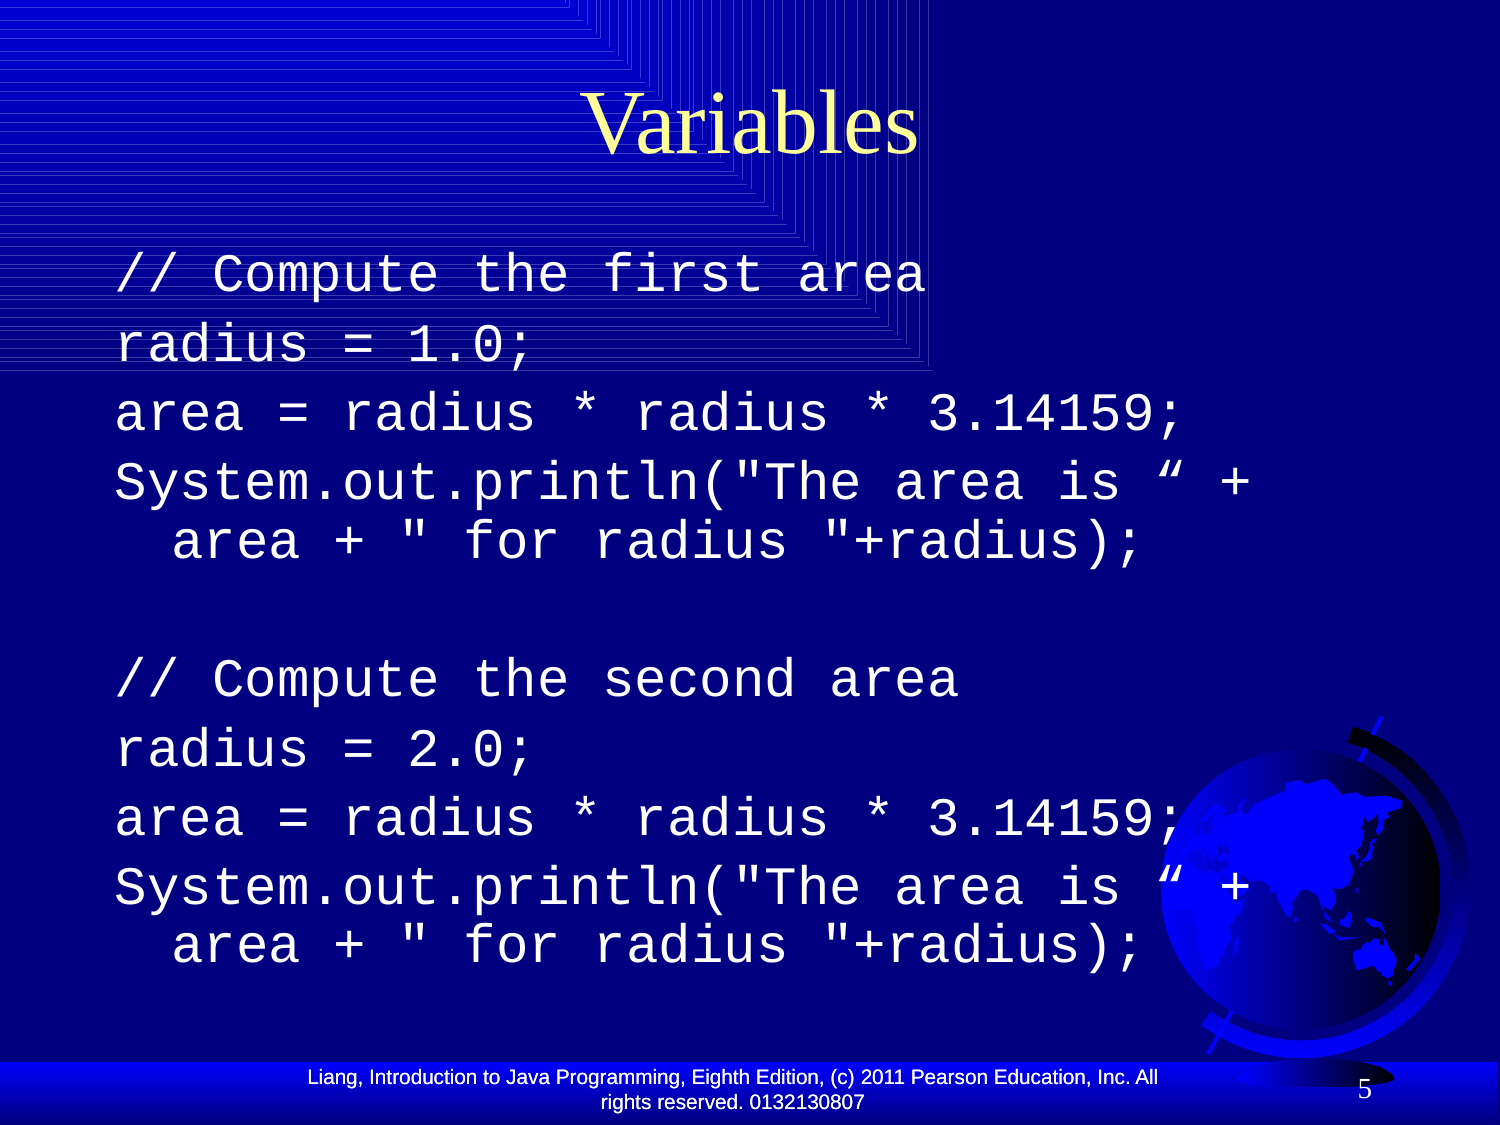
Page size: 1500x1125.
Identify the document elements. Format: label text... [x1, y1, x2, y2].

title Variables [112, 0, 1388, 235]
list // Compute the first area radius = 1.0; area = radius * radius * 3.14159; System.out.println("The area is “ + area + " for radius "+radius); // Compute the second area radius = 2.0; area = radius * radius * 3.14159; System.out.println("The area is “ + area + " for radius "+radius); [99, 237, 1401, 1051]
slide_number 5 [1074, 1051, 1388, 1125]
